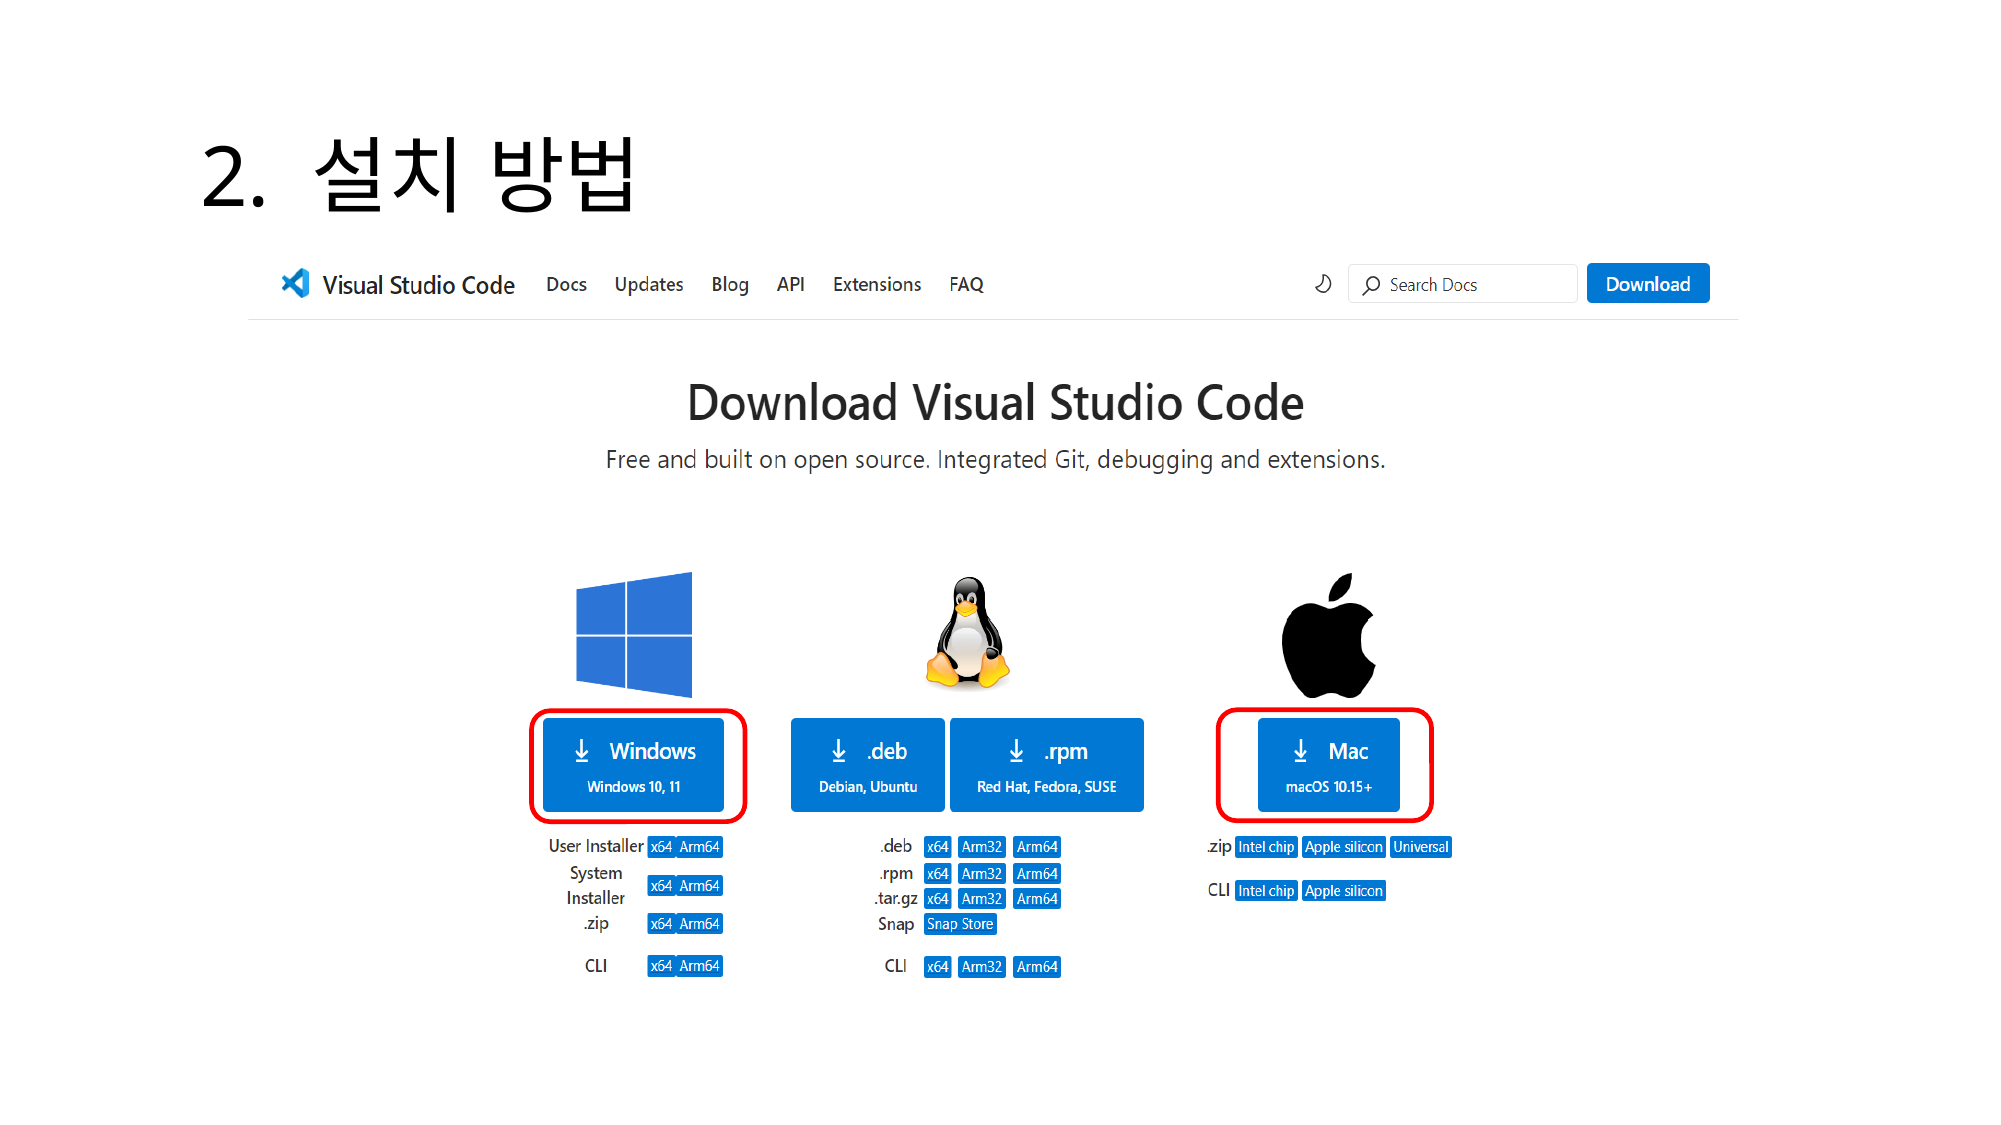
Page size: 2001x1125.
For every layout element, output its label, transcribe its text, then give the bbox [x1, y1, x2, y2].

title 2. 설치 방법 [96, 118, 745, 232]
picture [247, 251, 1739, 1035]
